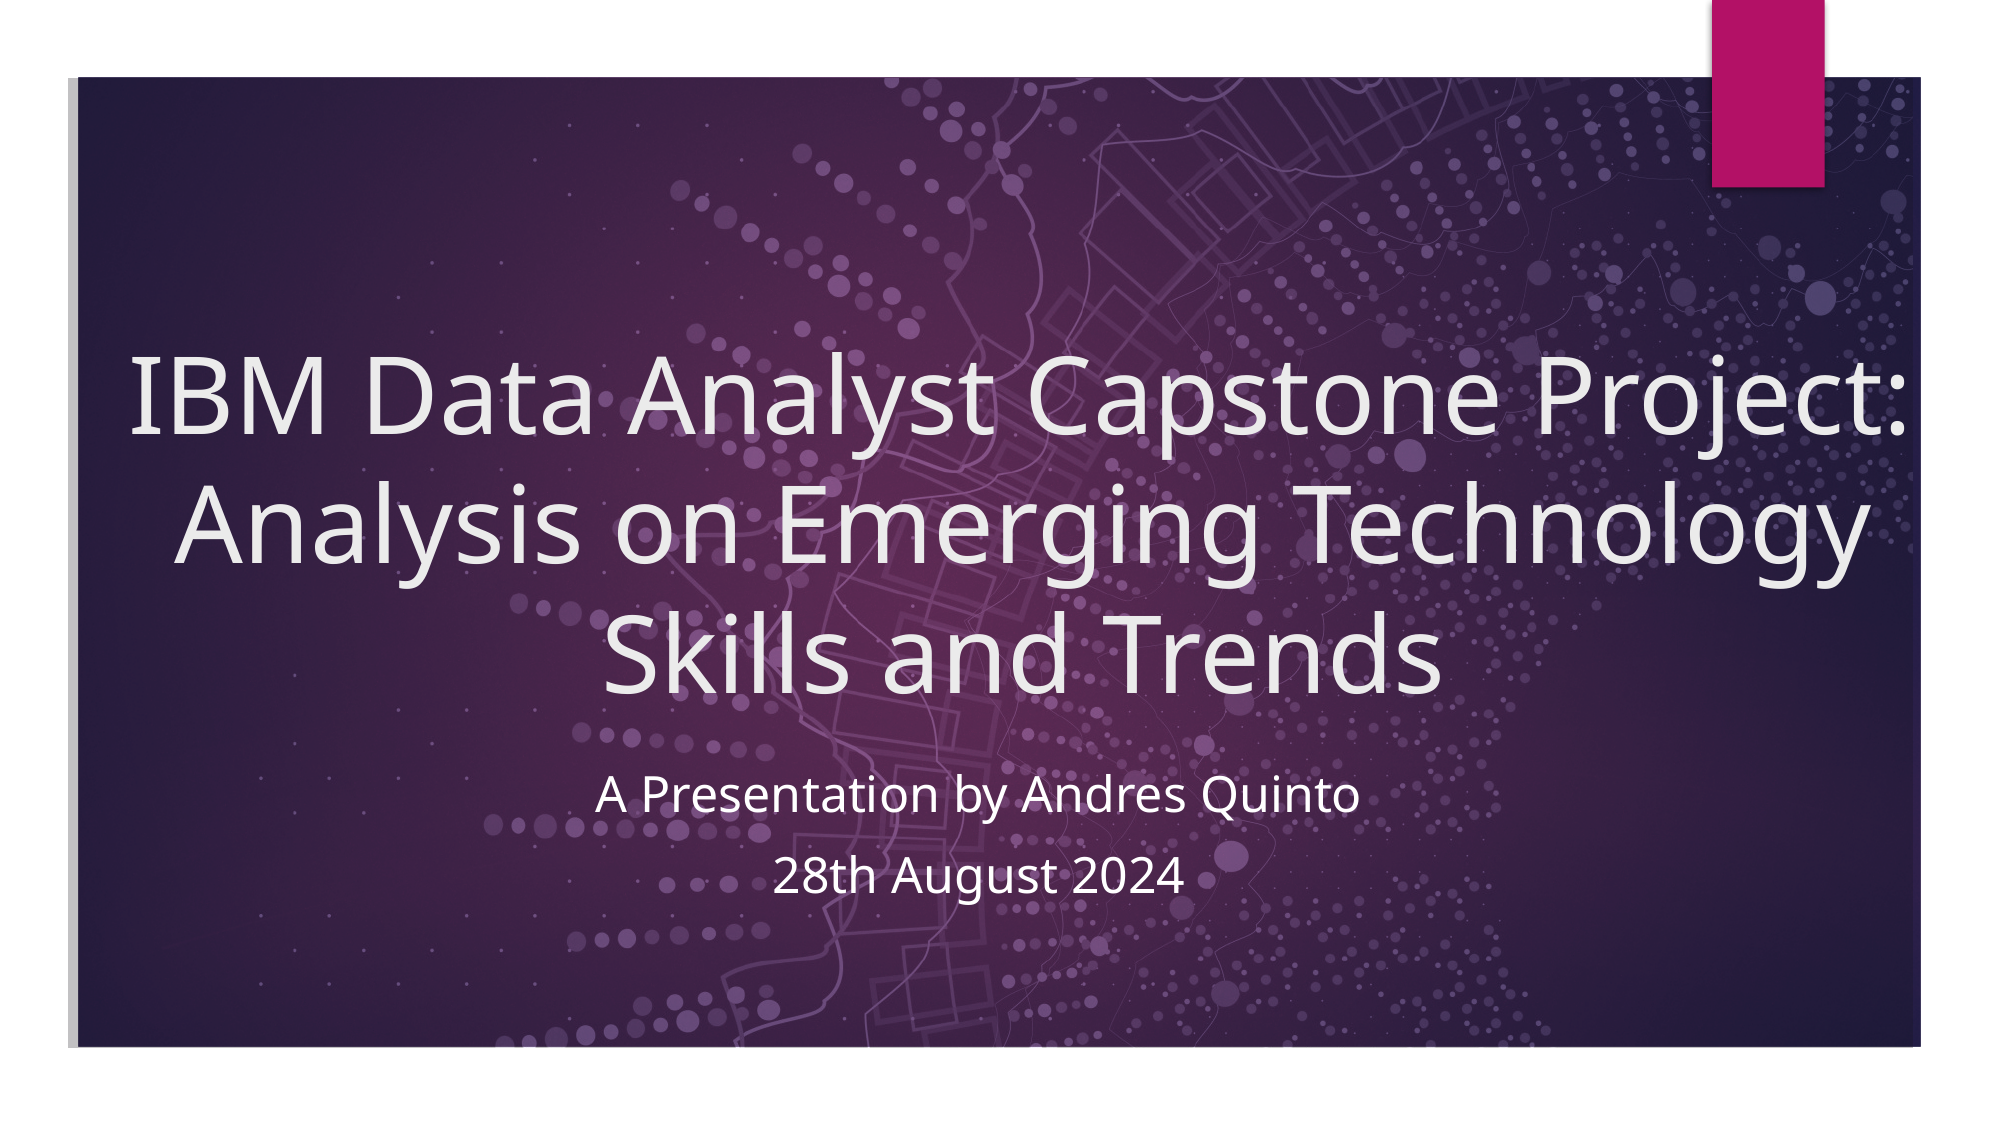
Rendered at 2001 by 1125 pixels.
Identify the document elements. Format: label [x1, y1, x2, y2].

text_box [0, 0, 2000, 1125]
picture [68, 77, 1914, 1048]
